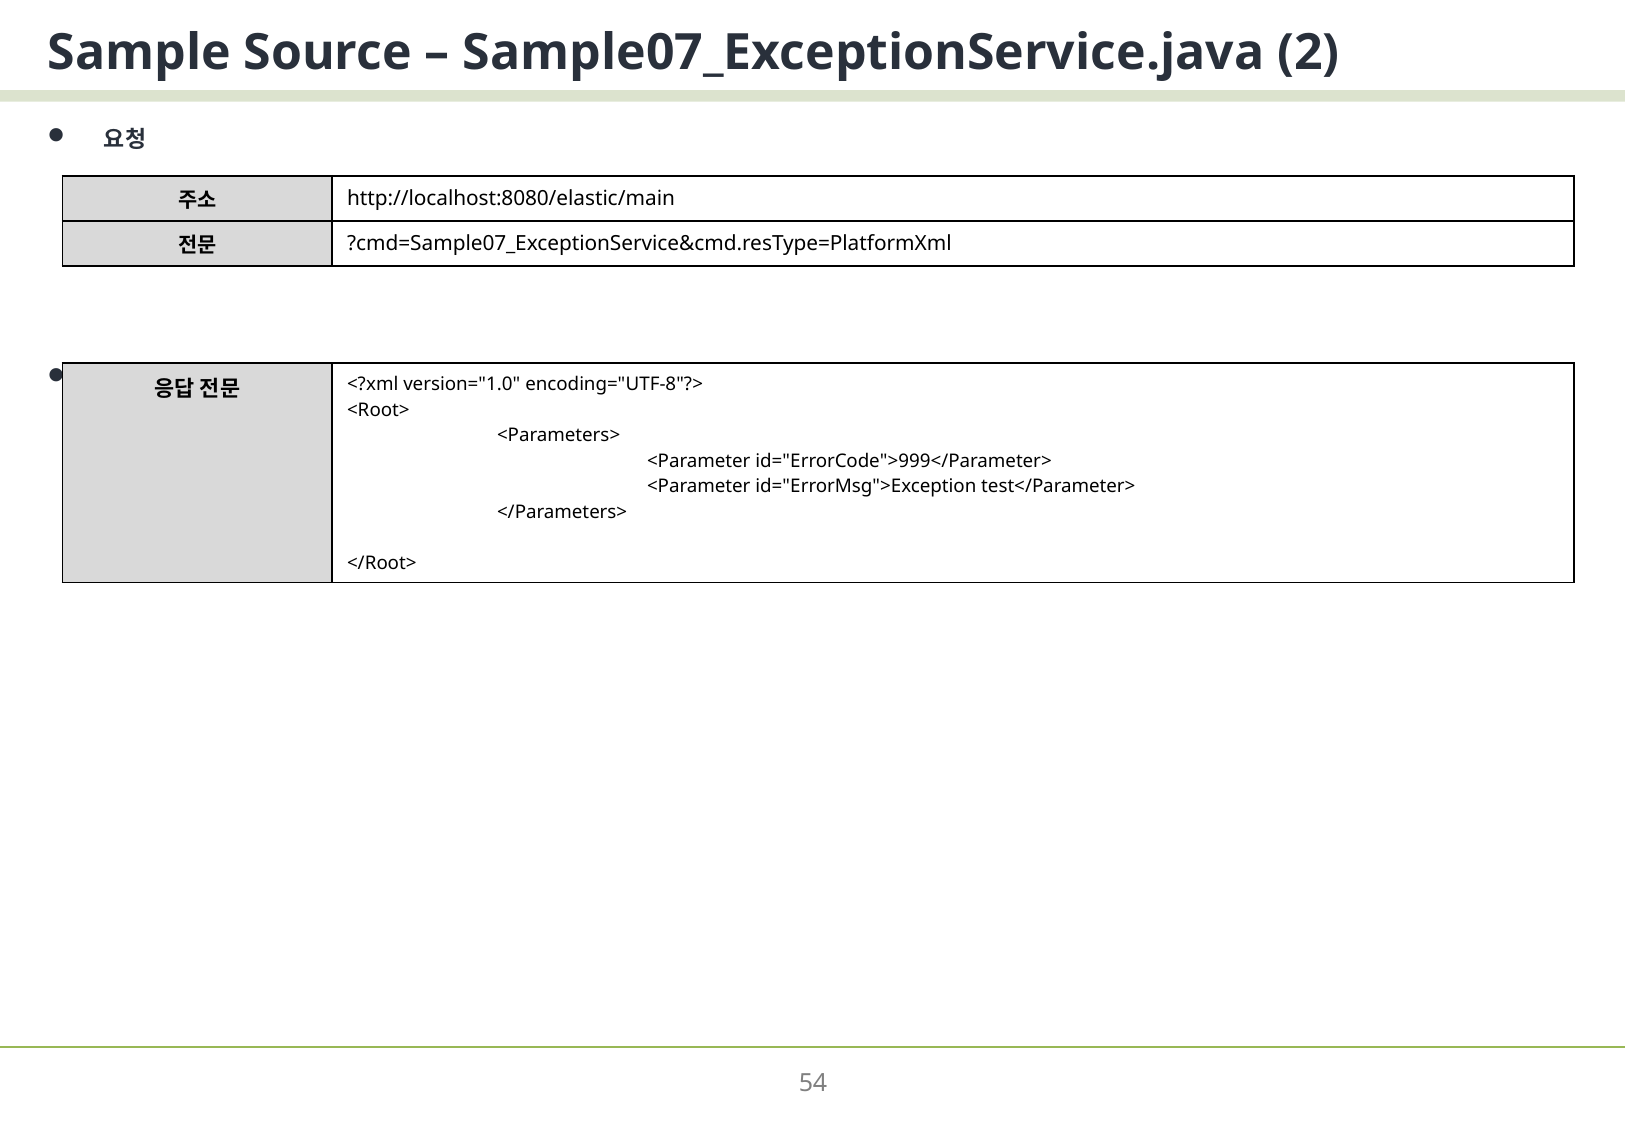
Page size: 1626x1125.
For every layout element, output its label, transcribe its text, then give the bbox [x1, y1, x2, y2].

table_header 주소 [63, 177, 331, 220]
table_header <?xml version="1.0" encoding="UTF-8"?> <Root> <Parameters> <Parameter id="ErrorCode">999</Parameter> <Parameter id="ErrorMsg">Exception test</Parameter> </Parameters> </Root> [333, 364, 1573, 582]
title Sample Source – Sample07_ExceptionService.java (2) [32, 11, 1625, 90]
table_cell ?cmd=Sample07_ExceptionService&cmd.resType=PlatformXml [333, 222, 1573, 265]
table_header http://localhost:8080/elastic/main [333, 177, 1573, 220]
slide_number 54 [623, 1058, 1003, 1103]
table_header 응답 전문 [63, 364, 331, 582]
list 요청 응답 [32, 117, 1625, 329]
table_cell 전문 [63, 222, 331, 265]
